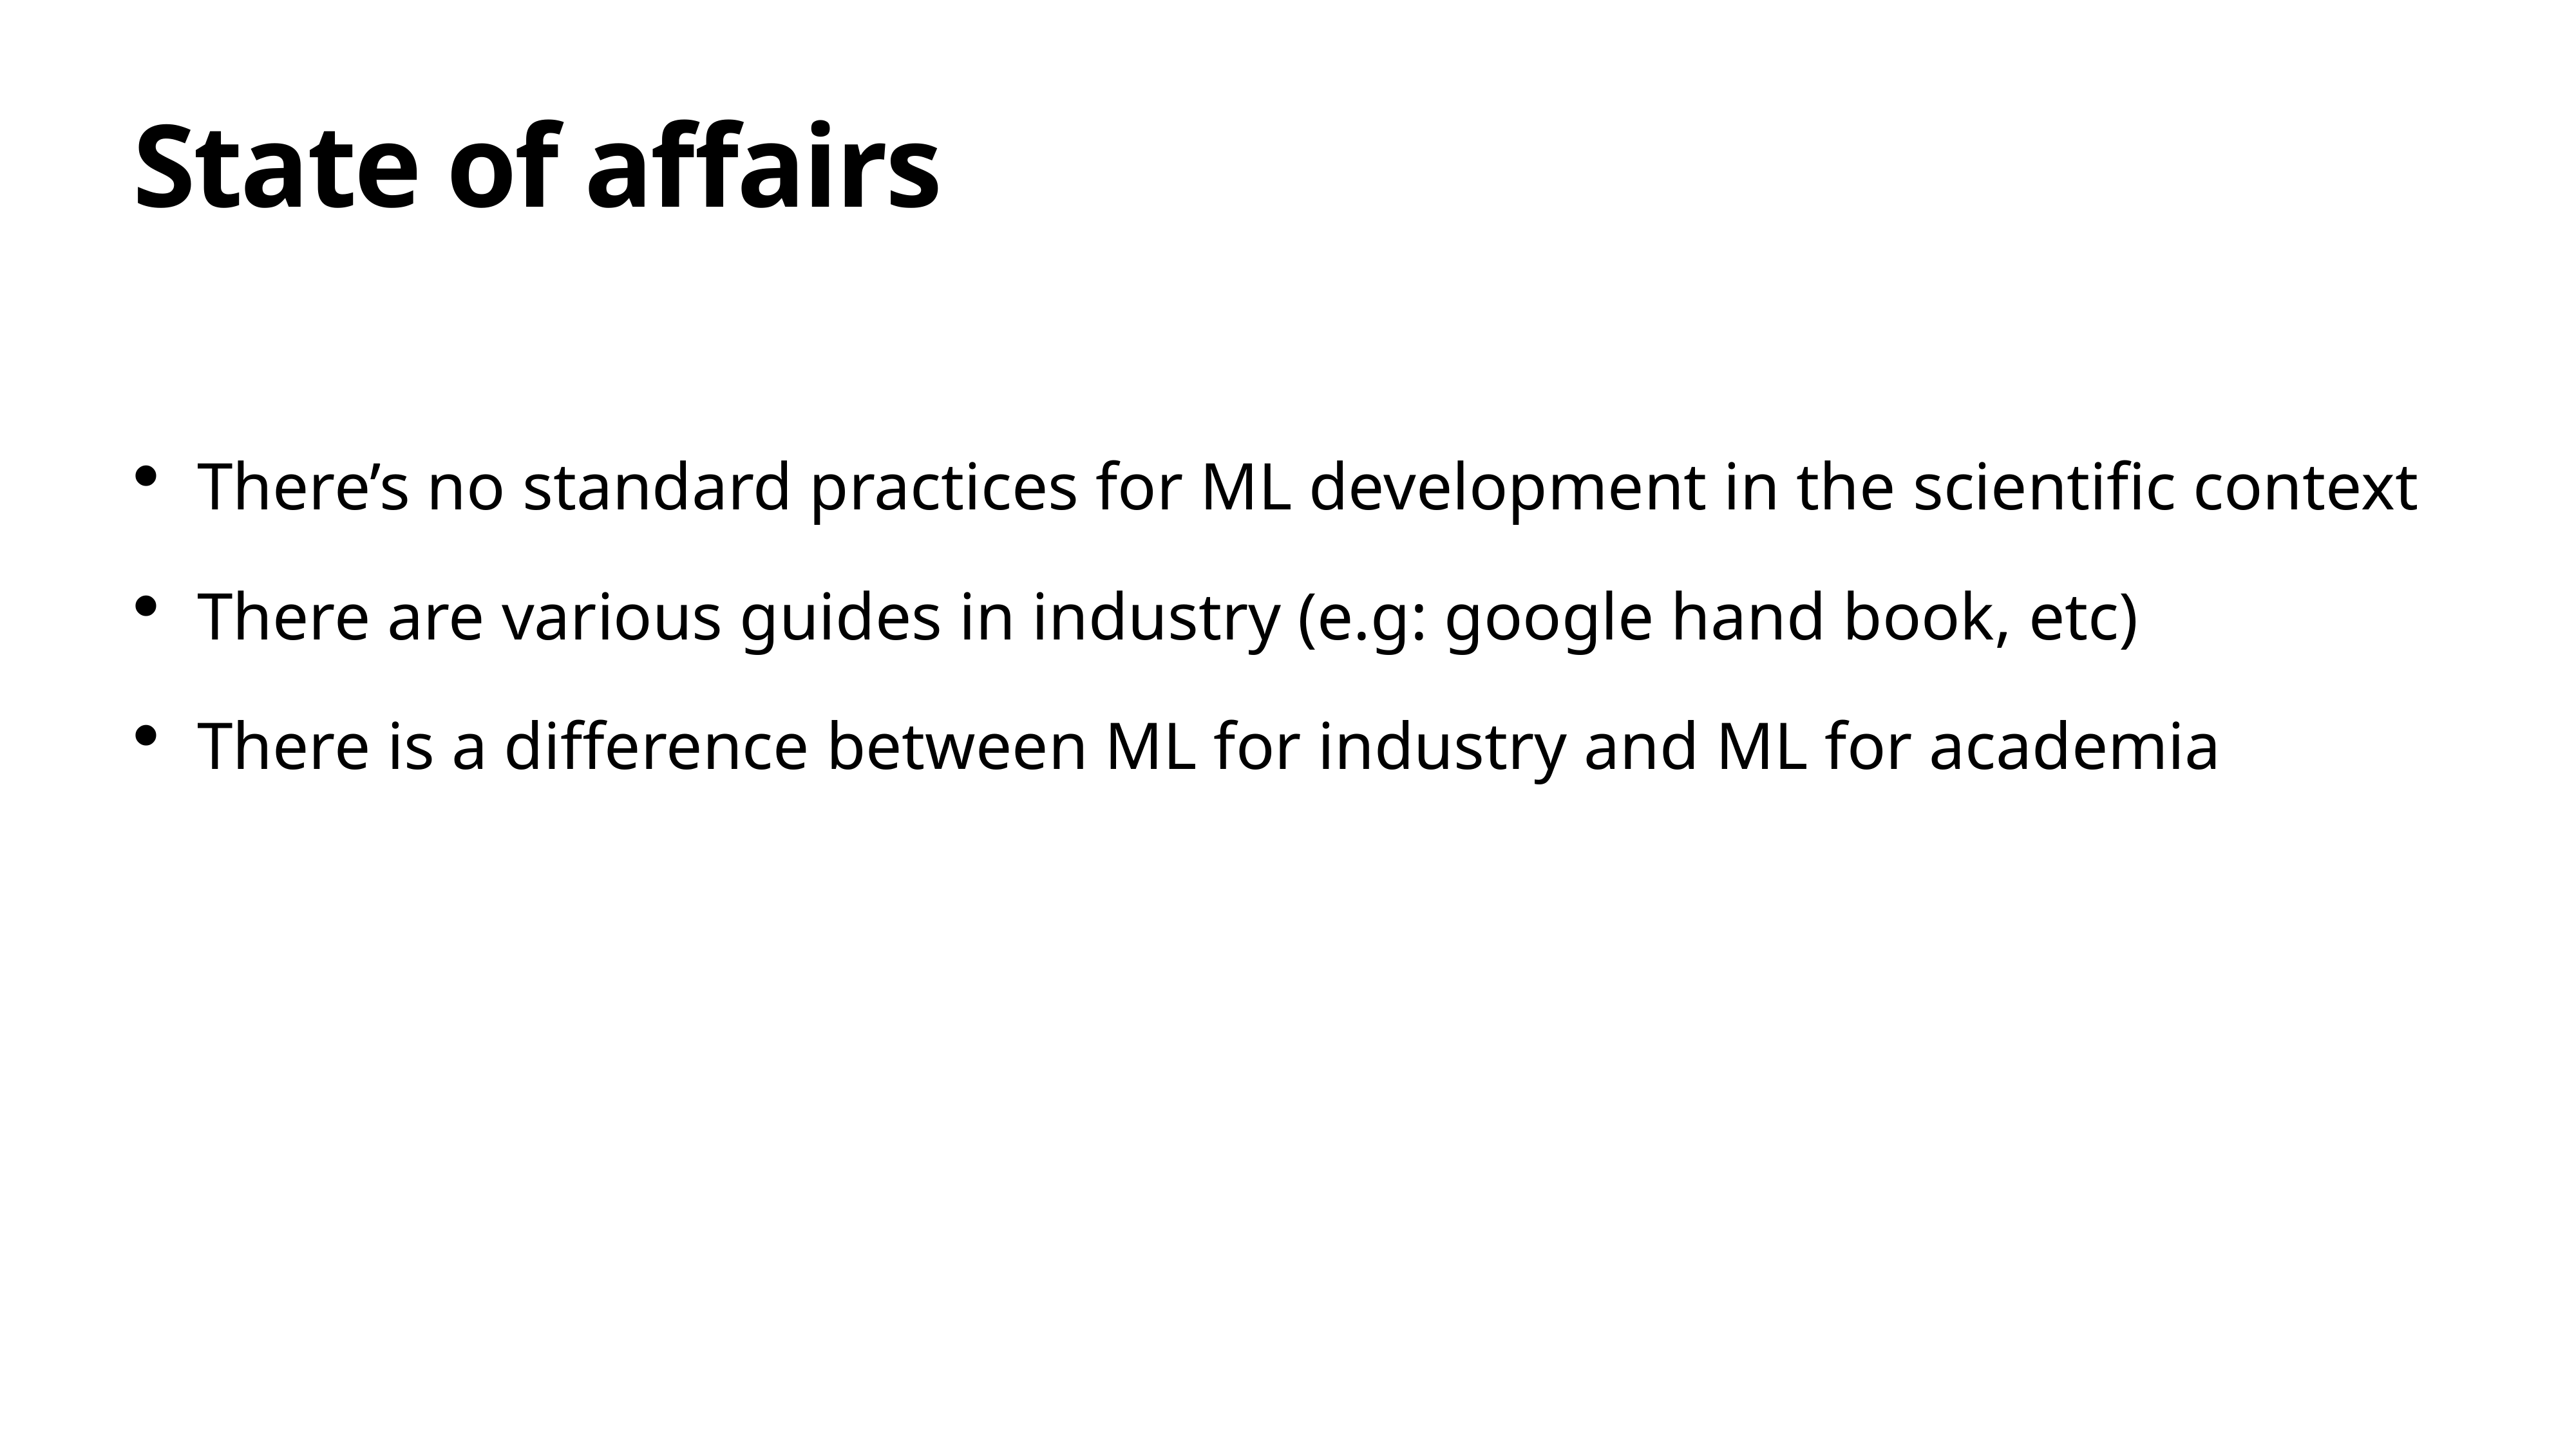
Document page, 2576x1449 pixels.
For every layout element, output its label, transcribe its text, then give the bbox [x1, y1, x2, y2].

list There’s no standard practices for ML development in the scientific context There are various guides in industry (e.g: google hand book, etc) There is a difference between ML for industry and ML for academia [127, 448, 2449, 1321]
title State of affairs [127, 113, 2449, 266]
